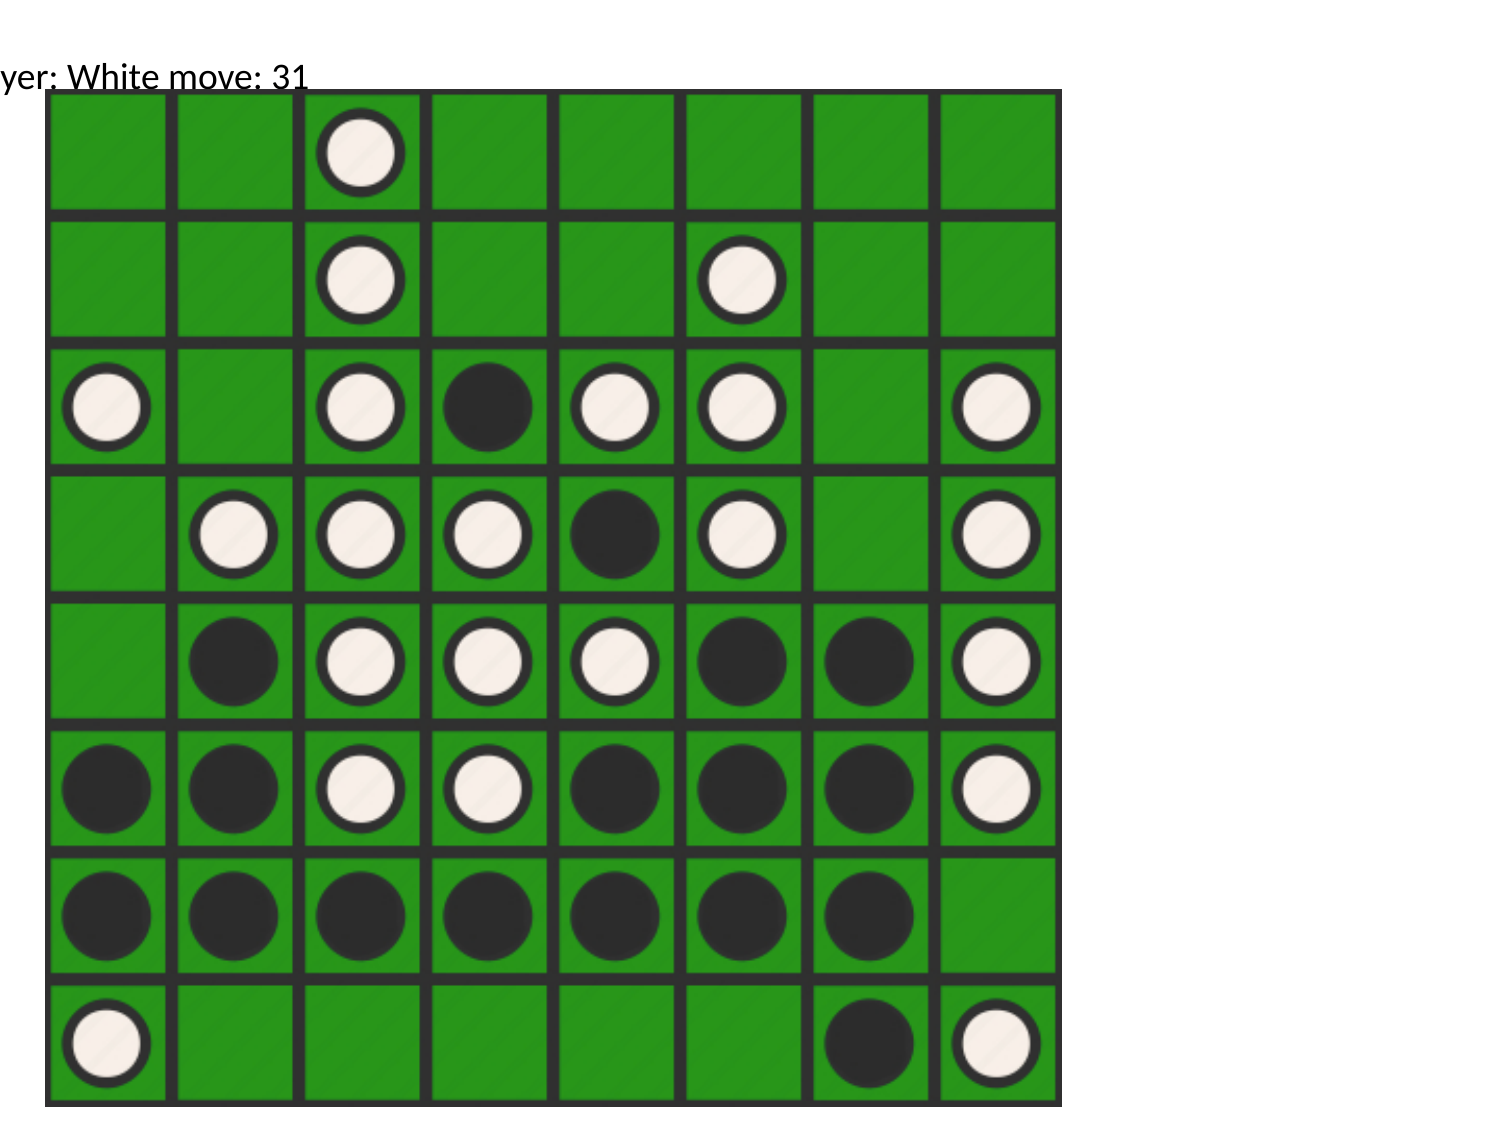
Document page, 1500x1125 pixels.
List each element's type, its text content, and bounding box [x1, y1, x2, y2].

picture [44, 89, 1062, 1107]
text_box turn: 36 player: White move: 31 [0, 44, 325, 105]
